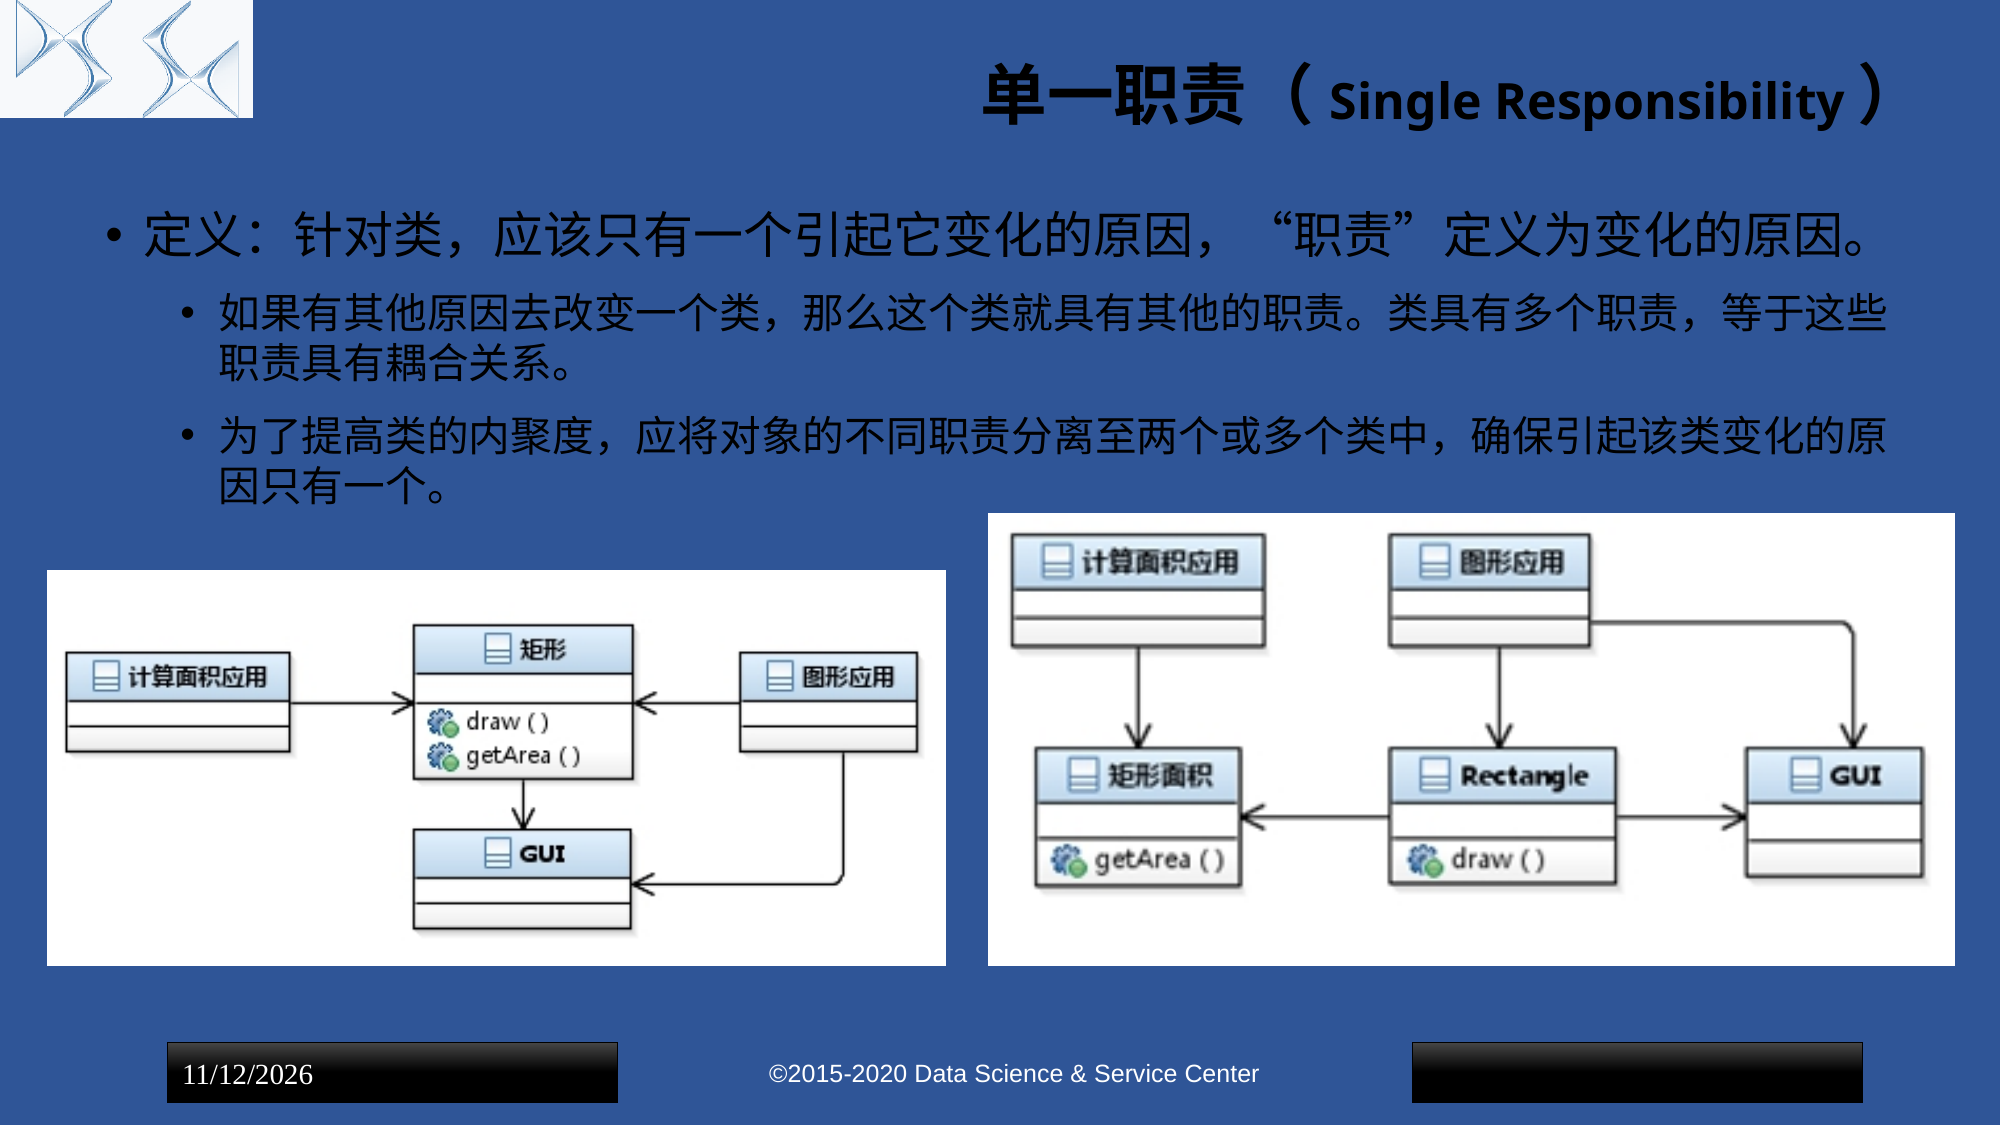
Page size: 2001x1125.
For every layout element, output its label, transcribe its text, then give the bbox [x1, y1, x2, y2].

picture [47, 570, 946, 966]
slide_number [1412, 1042, 1863, 1103]
slide_number [167, 1042, 618, 1103]
title 单一职责（Single Responsibility） [244, 45, 1940, 152]
picture [988, 512, 1955, 966]
footer ©2015-2020 Data Science & Service Center [677, 1042, 1353, 1103]
list 定义：针对类，应该只有一个引起它变化的原因，“职责”定义为变化的原因。 如果有其他原因去改变一个类，那么这个类就具有其他的职责。类具有多个职责，等于这些职责具有耦合关系。 为了提高类的内聚度，应将对象的不同职责分离至两个或多个类中，确保引起该类变化的原因只有一个。 [90, 196, 1910, 1014]
